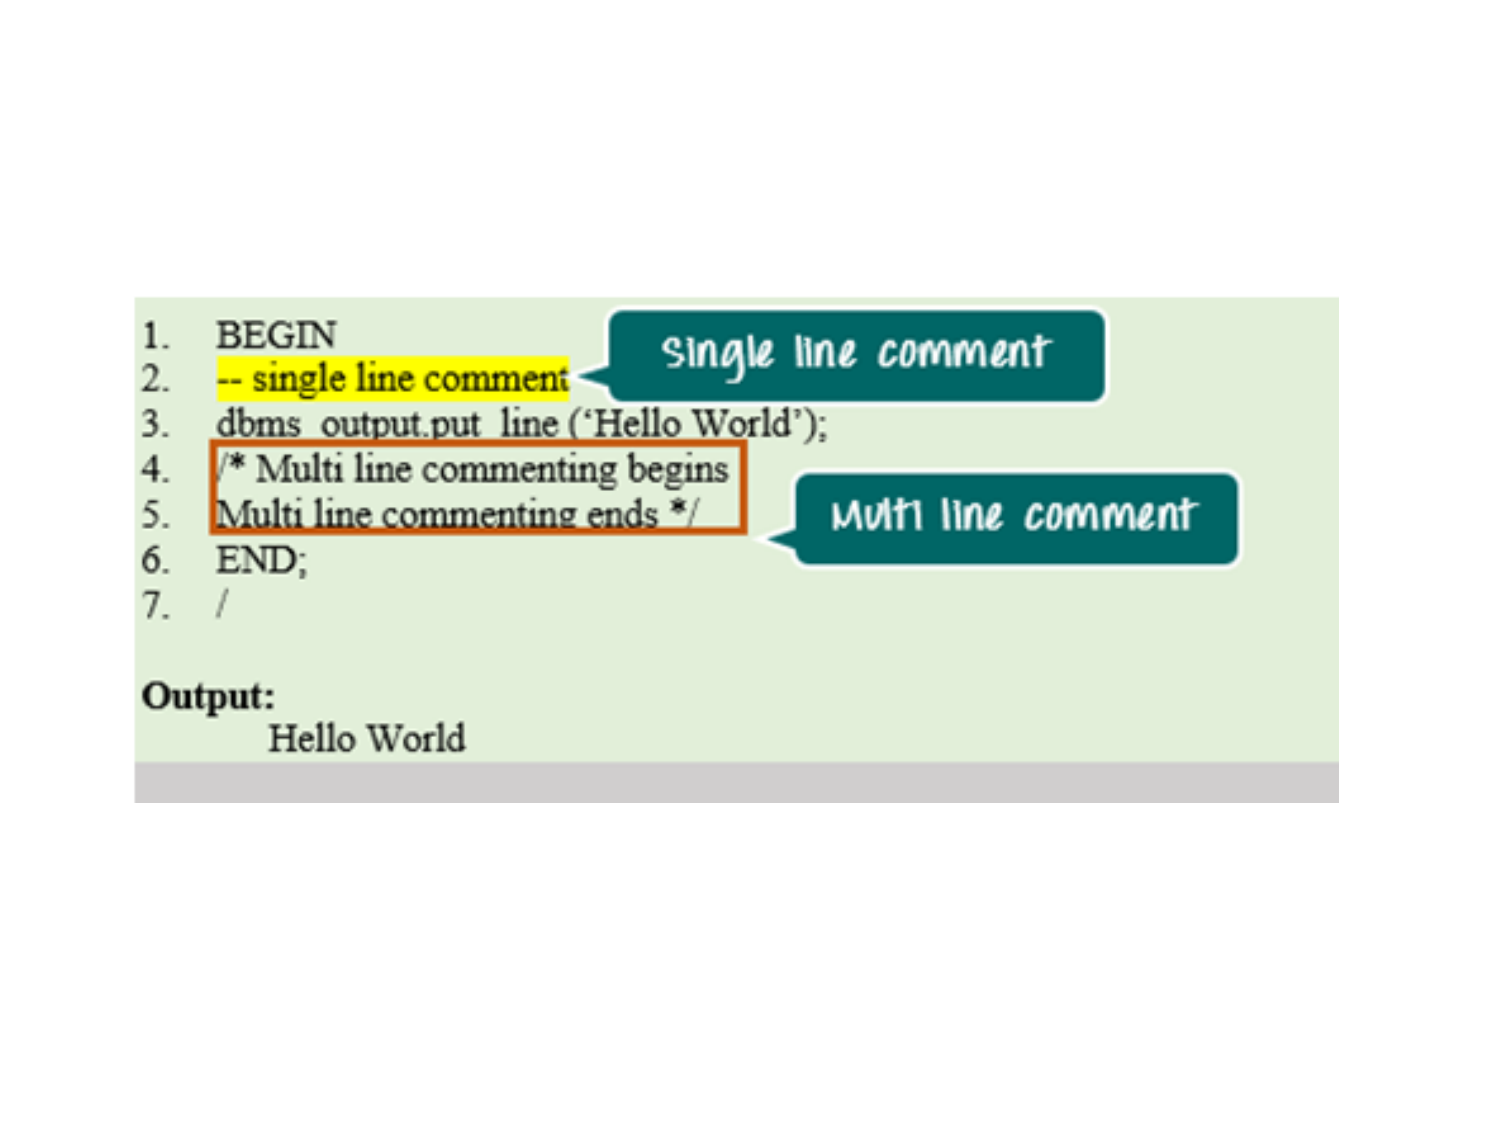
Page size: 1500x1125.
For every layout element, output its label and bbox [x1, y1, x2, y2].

list [100, 255, 1340, 803]
